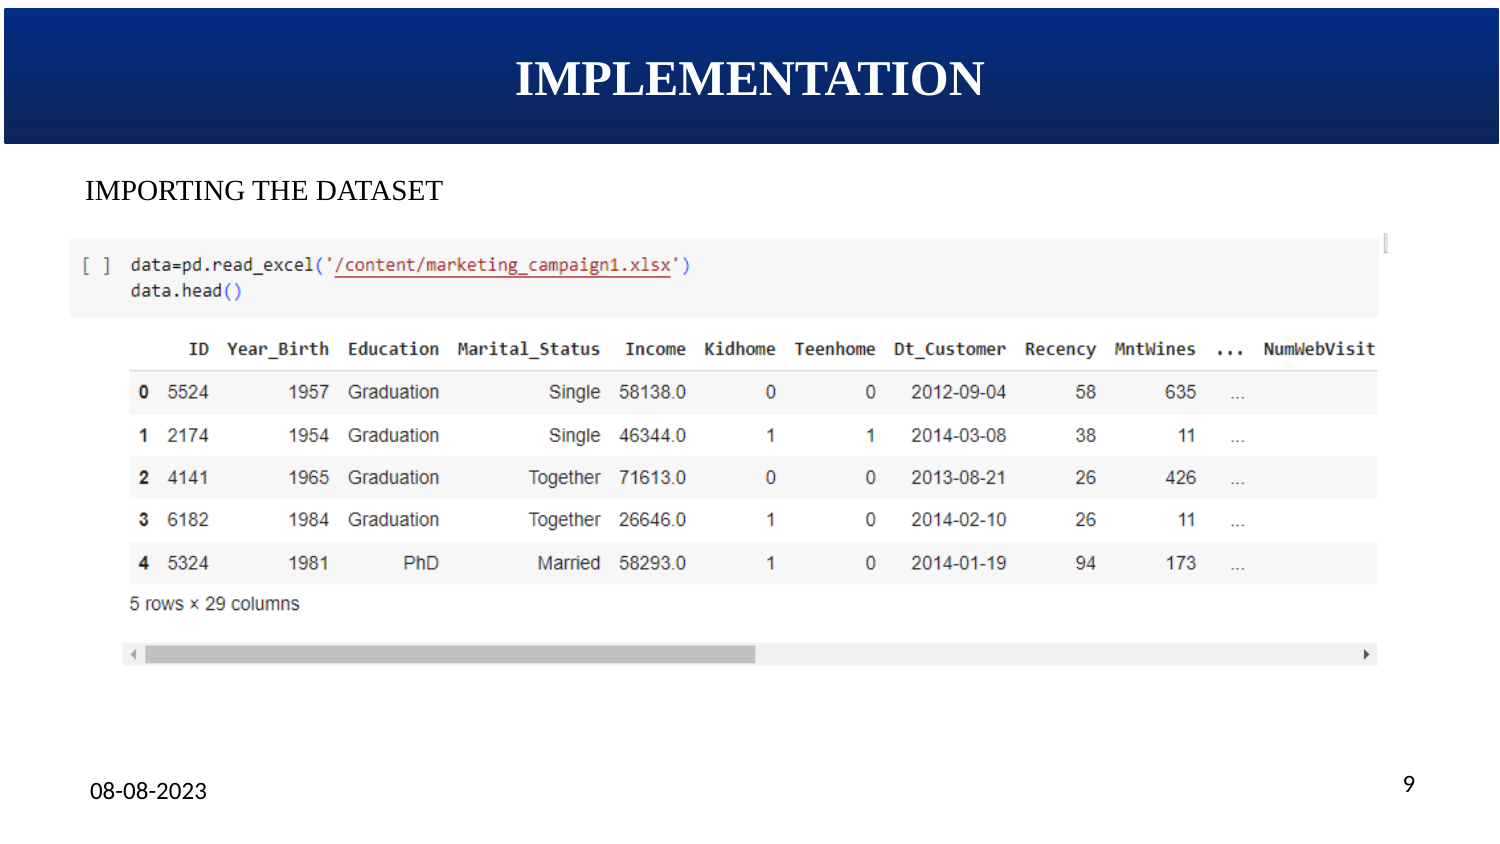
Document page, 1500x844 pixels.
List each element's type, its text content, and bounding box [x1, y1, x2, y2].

slide_number ‹#› [1080, 759, 1431, 805]
text_box [4, 8, 75, 144]
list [70, 232, 1389, 681]
title IMPLEMENTATION [75, 5, 1425, 145]
text_box [1425, 8, 1499, 144]
text_box IMPORTING THE DATASET [70, 163, 1388, 214]
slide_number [75, 782, 425, 827]
